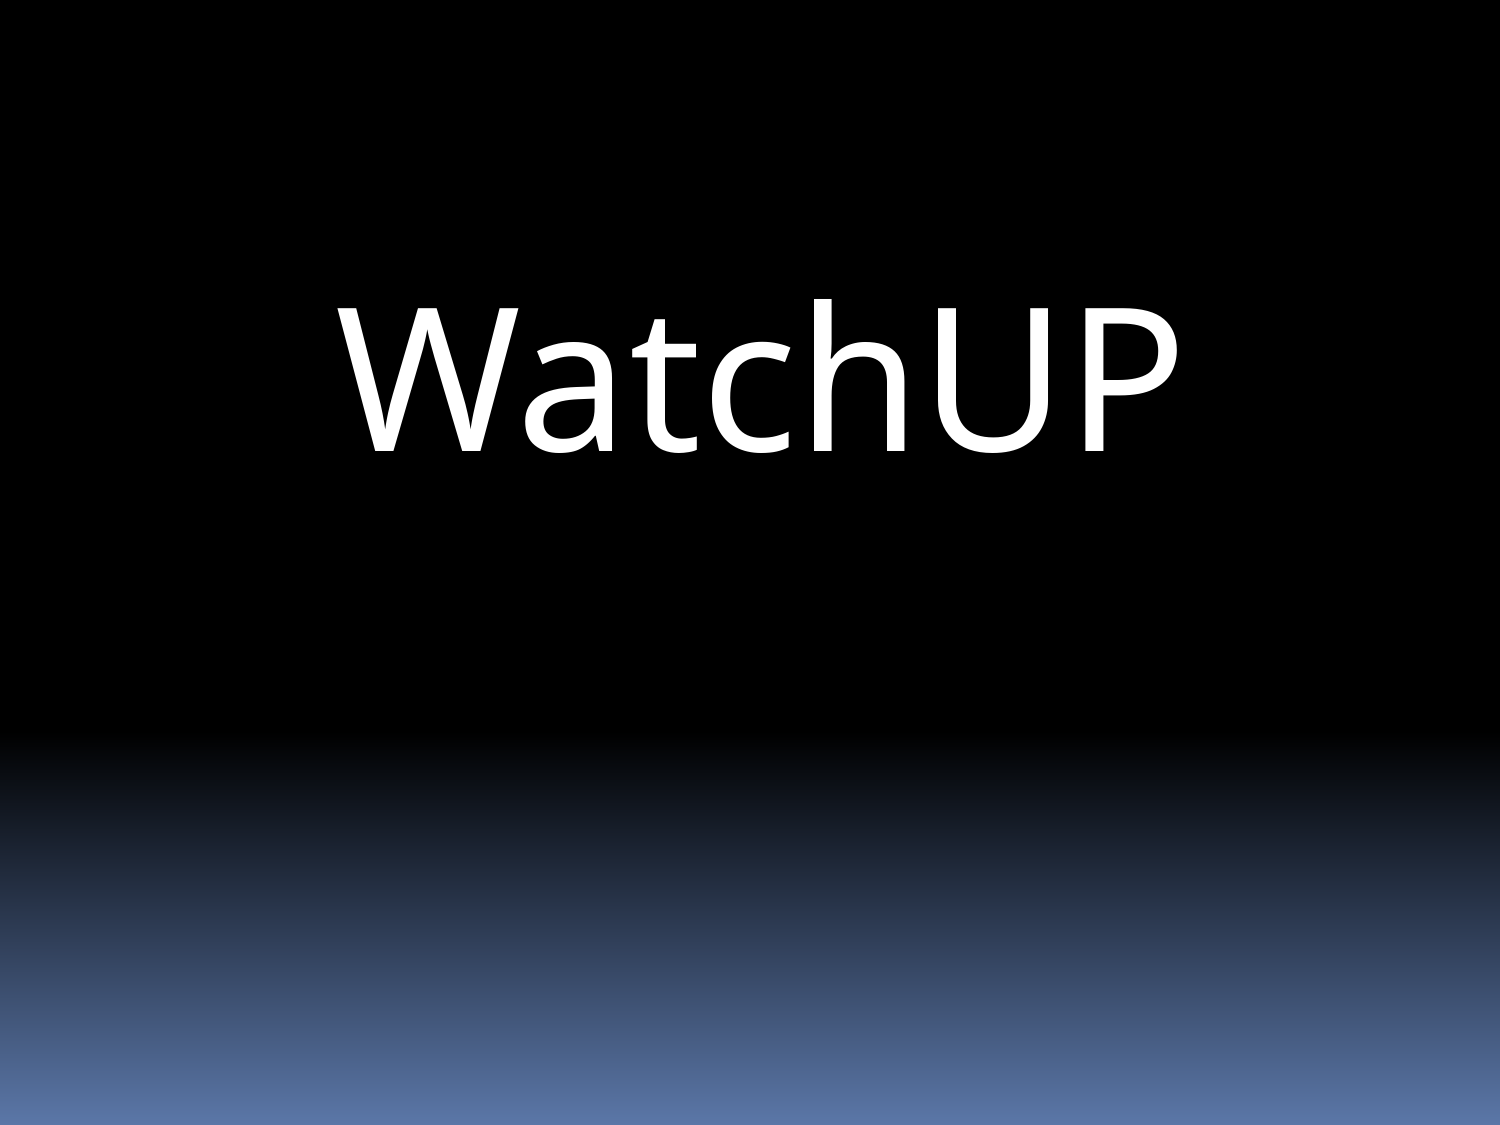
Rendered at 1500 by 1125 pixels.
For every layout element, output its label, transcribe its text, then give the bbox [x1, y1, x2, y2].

text_box WatchUP [257, 243, 1266, 499]
